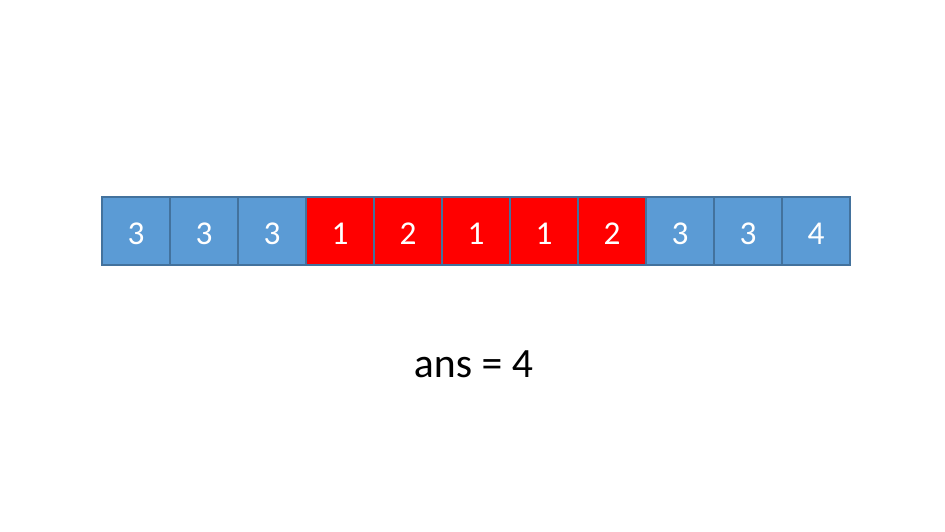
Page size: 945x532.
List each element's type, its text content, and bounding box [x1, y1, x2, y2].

text_box 1 [305, 196, 373, 266]
text_box 3 [169, 196, 237, 266]
text_box 3 [101, 196, 169, 266]
text_box ans = 4 [399, 327, 652, 393]
text_box 1 [441, 196, 509, 266]
text_box 3 [645, 196, 713, 266]
text_box 3 [713, 196, 781, 266]
text_box 3 [237, 196, 305, 266]
text_box 1 [509, 196, 577, 266]
text_box 2 [577, 196, 645, 266]
text_box 4 [781, 196, 851, 266]
text_box 2 [373, 196, 441, 266]
